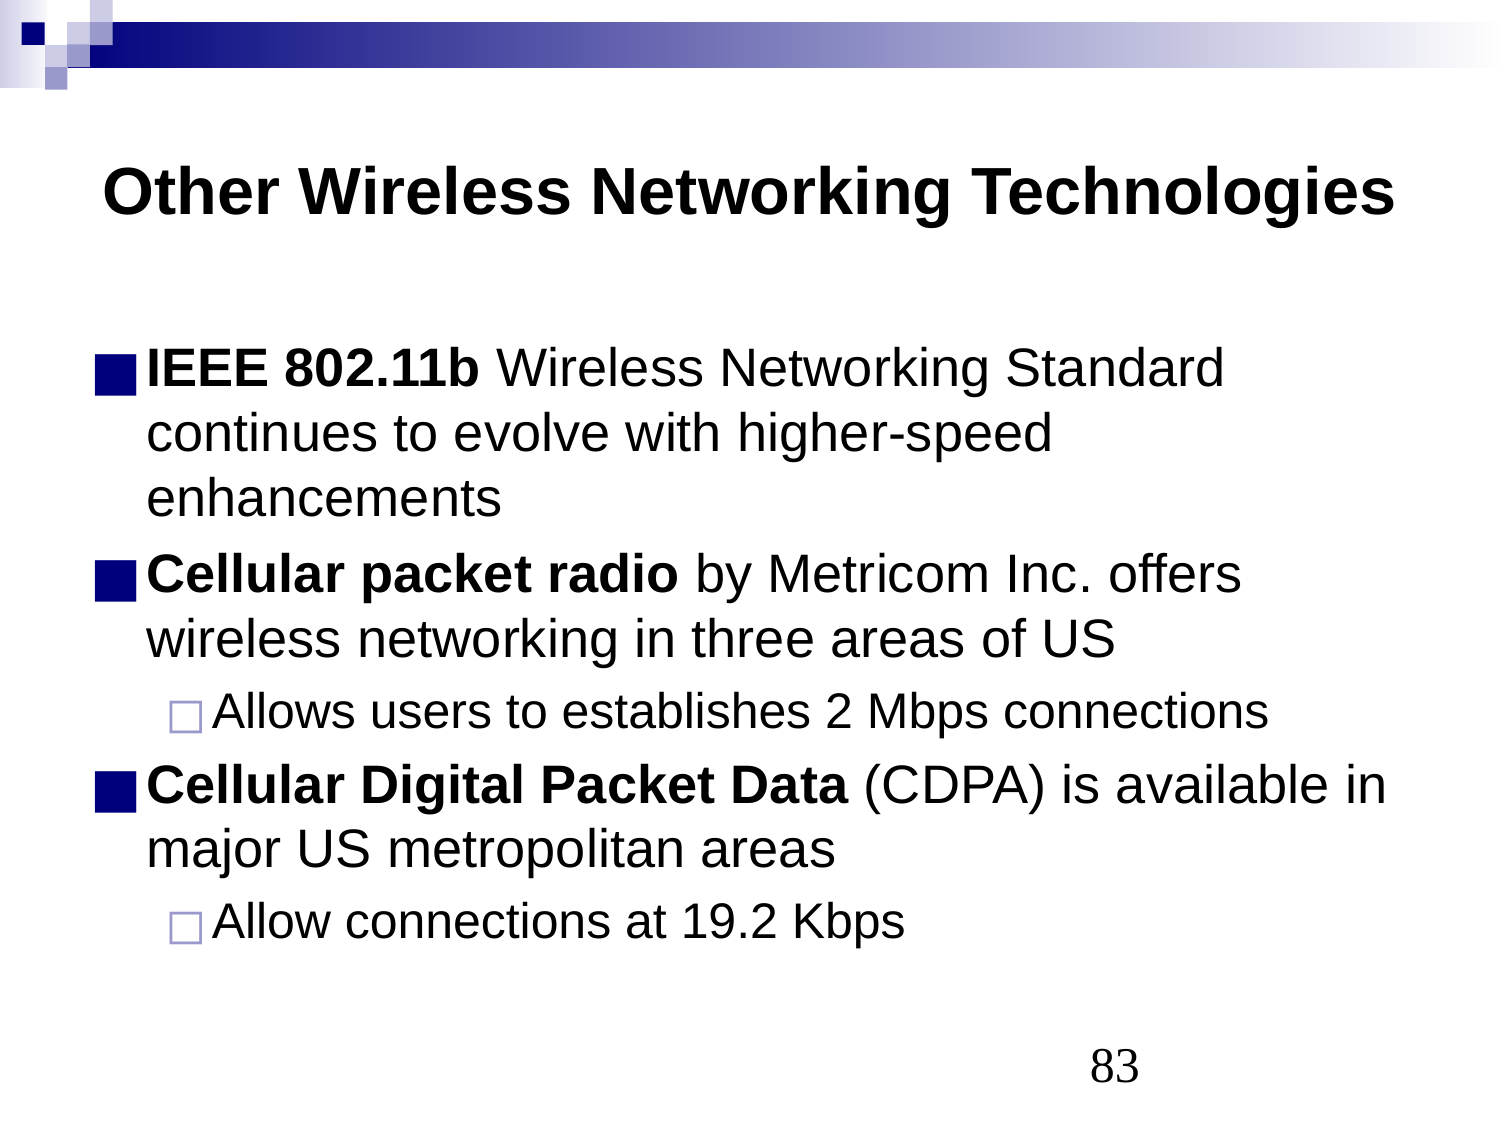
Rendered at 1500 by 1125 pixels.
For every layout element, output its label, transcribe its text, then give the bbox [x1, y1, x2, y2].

title Other Wireless Networking Technologies [75, 75, 1425, 300]
list IEEE 802.11b Wireless Networking Standard continues to evolve with higher-speed enhancements Cellular packet radio by Metricom Inc. offers wireless networking in three areas of US Allows users to establishes 2 Mbps connections Cellular Digital Packet Data (CDPA) is available in major US metropolitan areas Allow connections at 19.2 Kbps [75, 324, 1425, 963]
slide_number ‹#› [1074, 1025, 1425, 1100]
